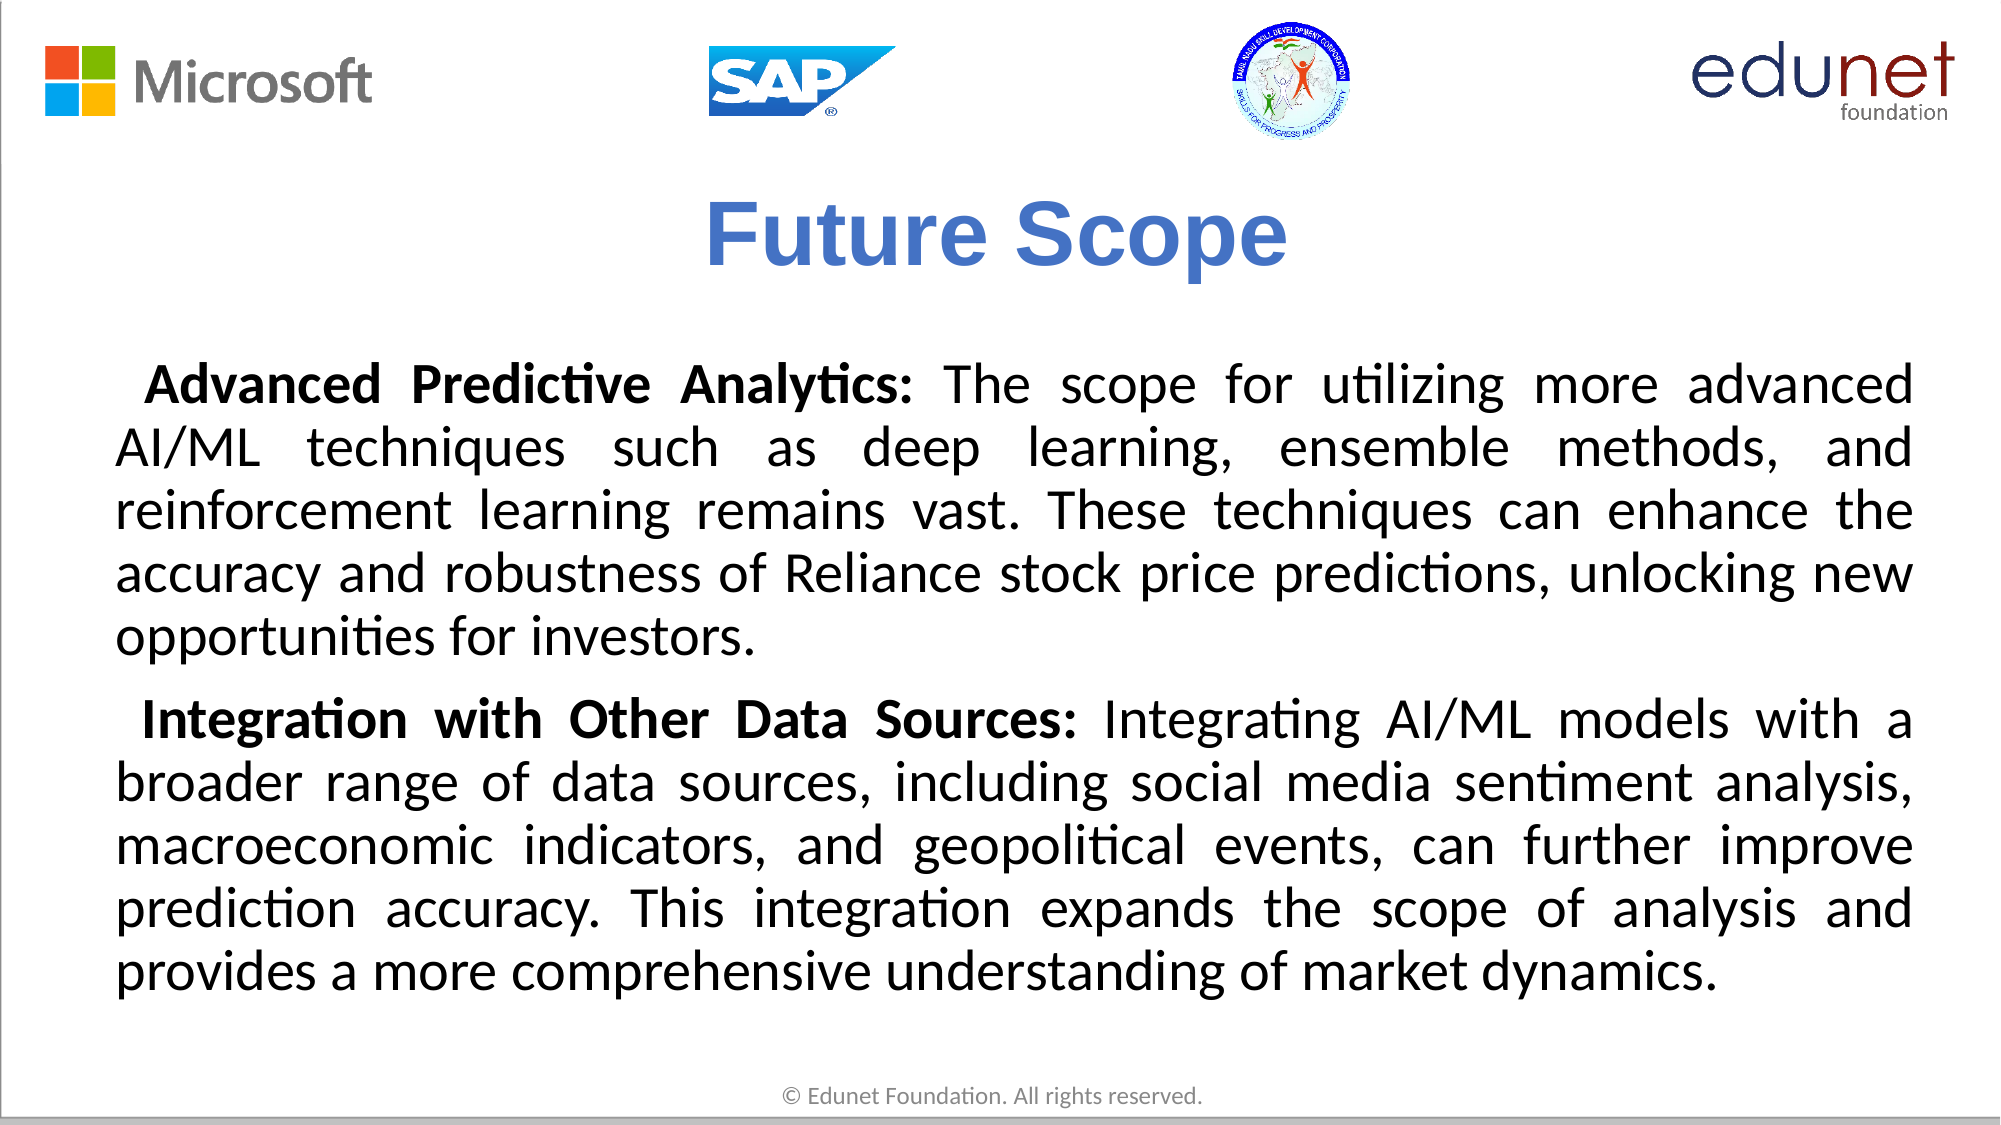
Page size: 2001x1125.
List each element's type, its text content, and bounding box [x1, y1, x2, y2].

footer © Edunet Foundation. All rights reserved. [655, 1065, 1331, 1125]
subtitle Advanced Predictive Analytics: The scope for utilizing more advanced AI/ML techniques such as deep learning, ensemble methods, and reinforcement learning remains vast. These techniques can enhance the accuracy and robustness of Reliance stock price predictions, unlocking new opportunities for investors. Integration with Other Data Sources: Integrating AI/ML models with a broader range of data sources, including social media sentiment analysis, macroeconomic indicators, and geopolitical events, can further improve prediction accuracy. This integration expands the scope of analysis and provides a more comprehensive understanding of market dynamics. [100, 346, 1931, 1063]
picture [1686, 37, 1957, 125]
picture [0, 0, 2001, 1125]
title Future Scope [247, 158, 1748, 293]
picture [709, 49, 896, 116]
picture [1232, 22, 1350, 140]
picture [45, 46, 372, 116]
